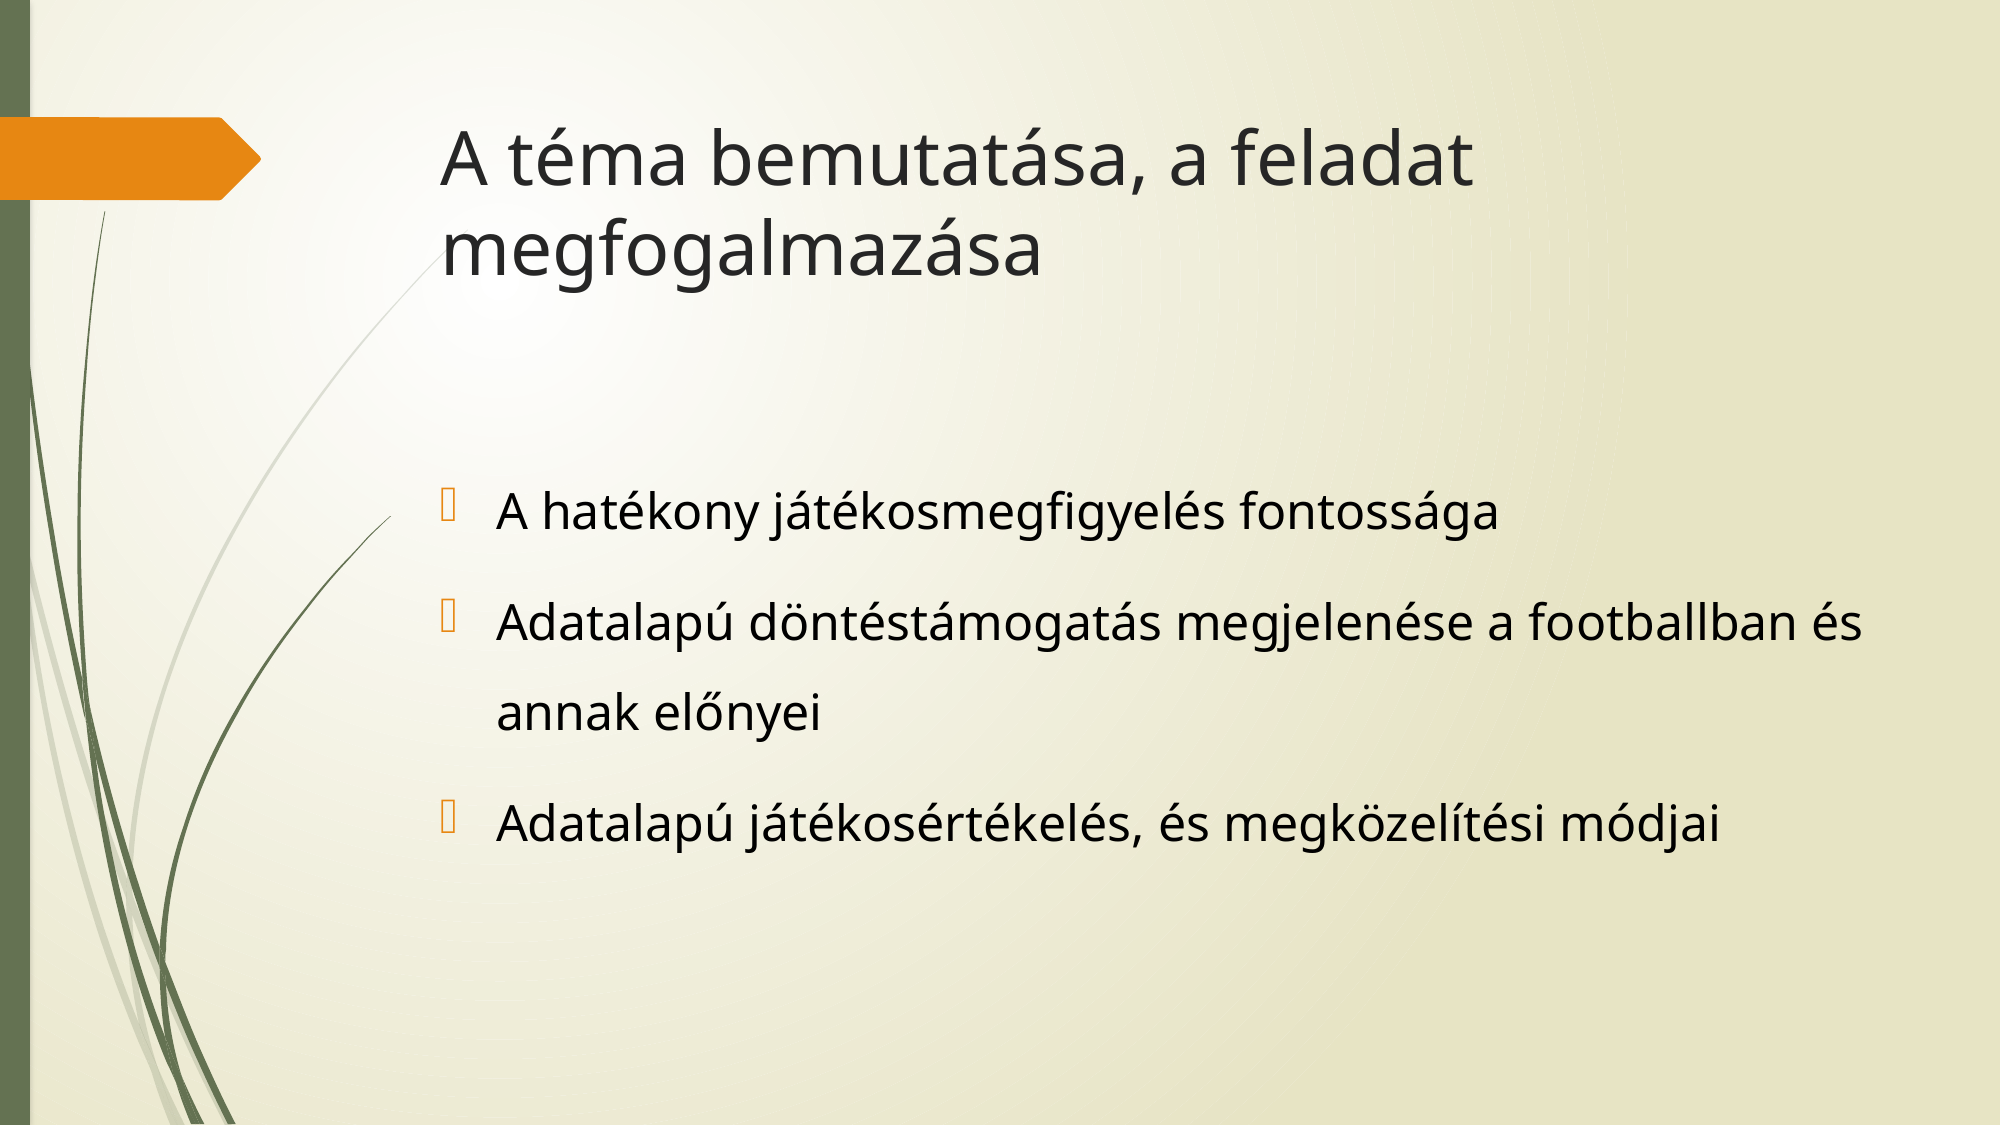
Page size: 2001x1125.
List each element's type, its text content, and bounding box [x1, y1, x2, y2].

list A hatékony játékosmegfigyelés fontossága Adatalapú döntéstámogatás megjelenése a footballban és annak előnyei Adatalapú játékosértékelés, és megközelítési módjai [424, 442, 1888, 1062]
title A téma bemutatása, a feladat megfogalmazása [425, 102, 1888, 313]
